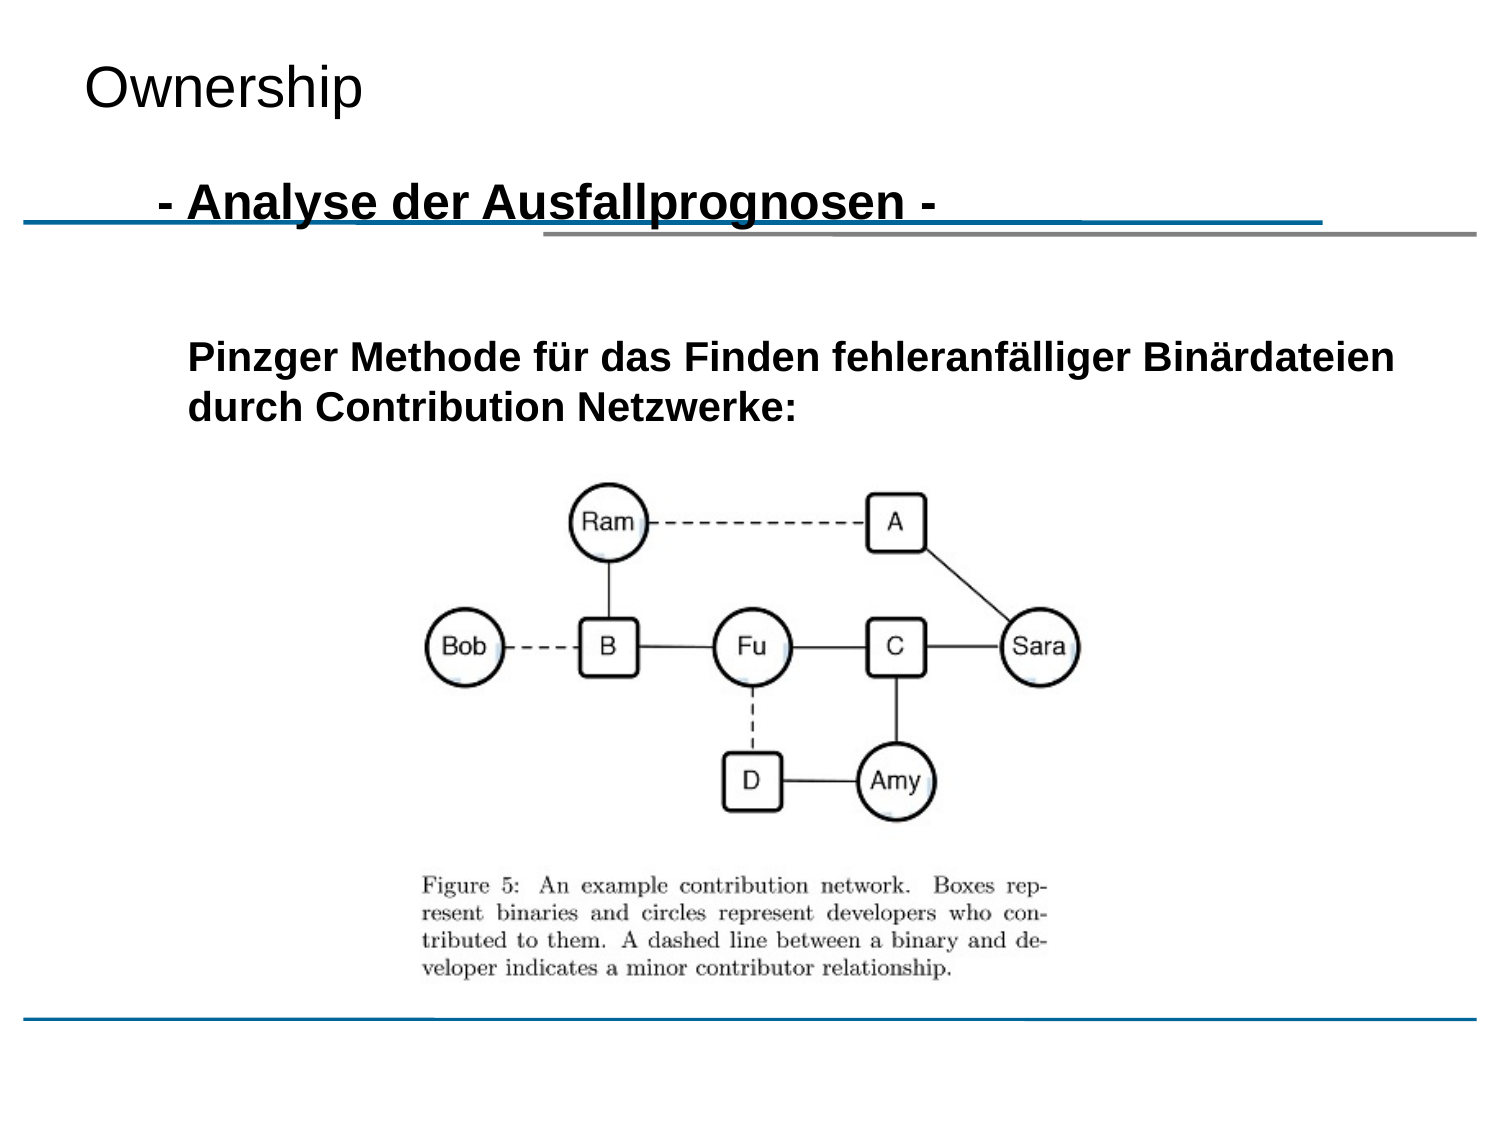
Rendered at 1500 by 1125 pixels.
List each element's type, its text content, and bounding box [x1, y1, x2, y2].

text_box Ownership - Analyse der Ausfallprognosen - Pinzger Methode für das Finden fehleranfälliger Binärdateien durch Contribution Netzwerke: [70, 41, 1430, 437]
picture [407, 473, 1093, 1003]
